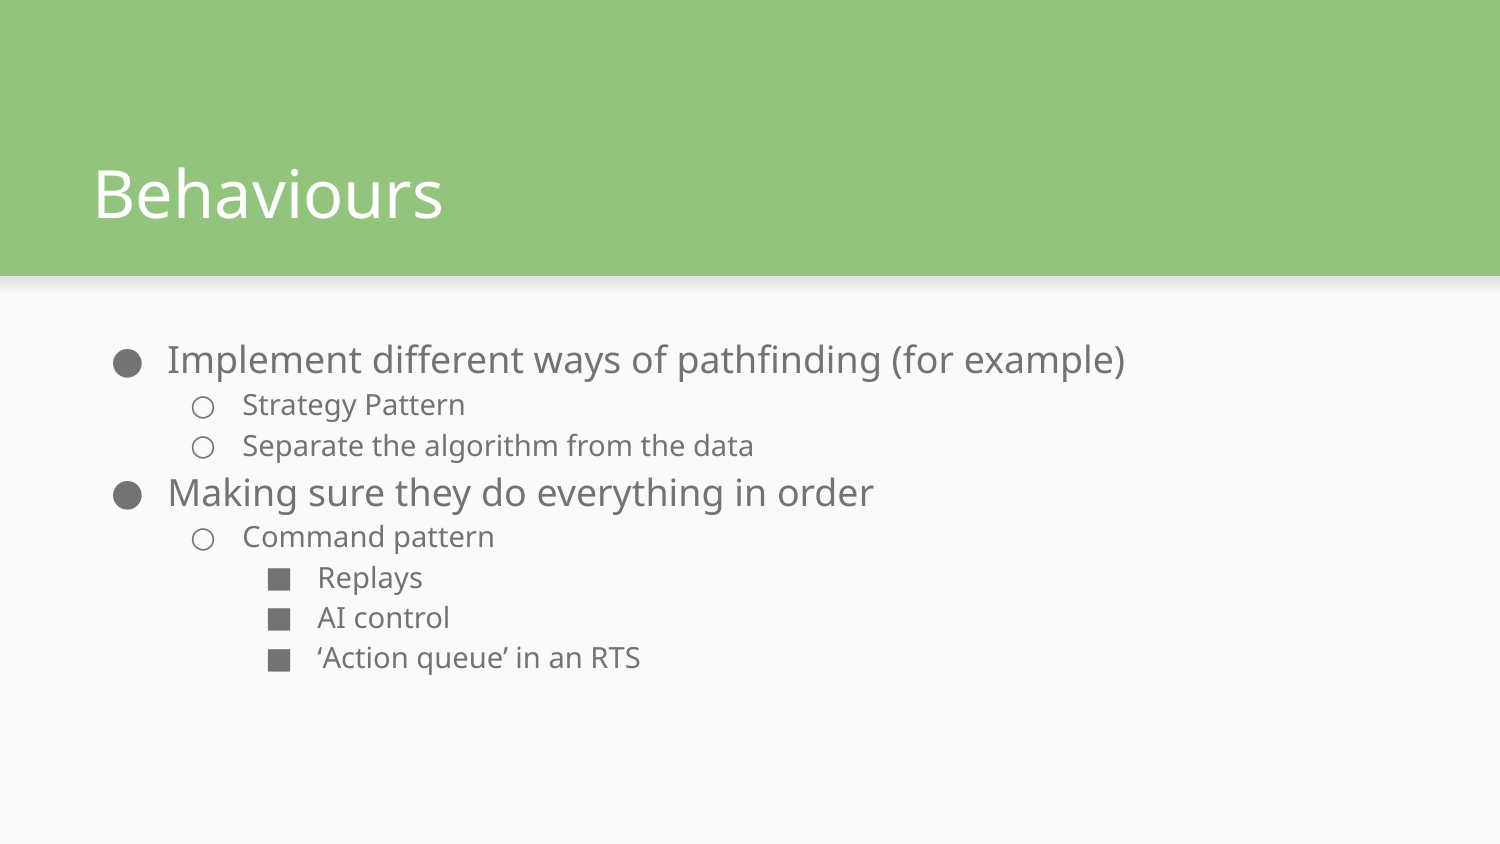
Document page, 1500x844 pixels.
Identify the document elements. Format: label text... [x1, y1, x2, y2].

title Behaviours [77, 121, 1427, 248]
list Implement different ways of pathfinding (for example) Strategy Pattern Separate the algorithm from the data Making sure they do everything in order Command pattern Replays AI control ‘Action queue’ in an RTS [77, 314, 1427, 760]
